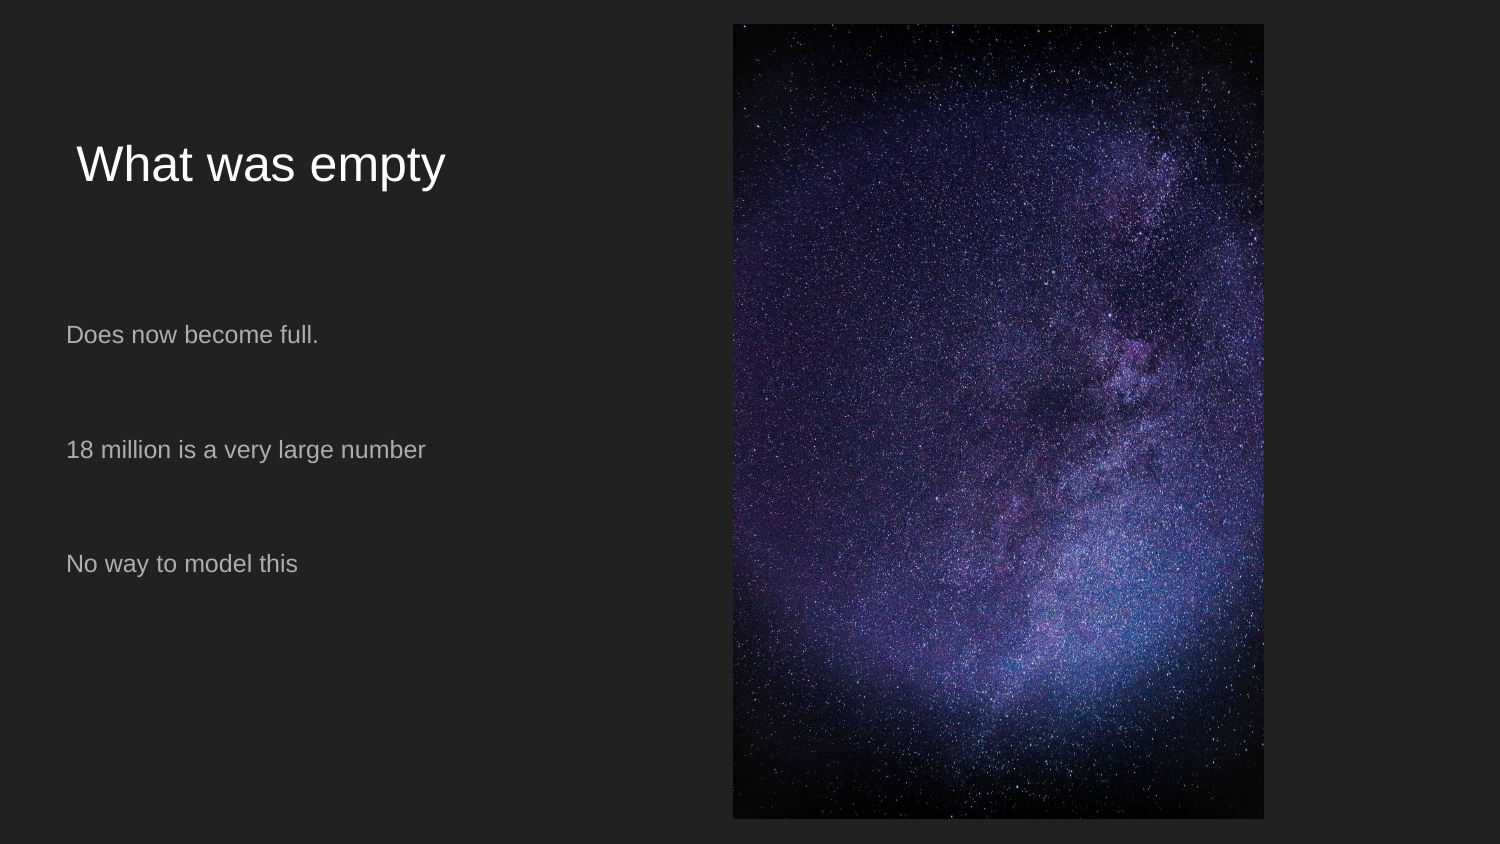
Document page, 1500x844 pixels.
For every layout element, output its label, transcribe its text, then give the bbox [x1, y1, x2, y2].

title What was empty [61, 83, 523, 207]
list Does now become full. 18 million is a very large number No way to model this [51, 302, 512, 750]
picture [733, 24, 1264, 819]
